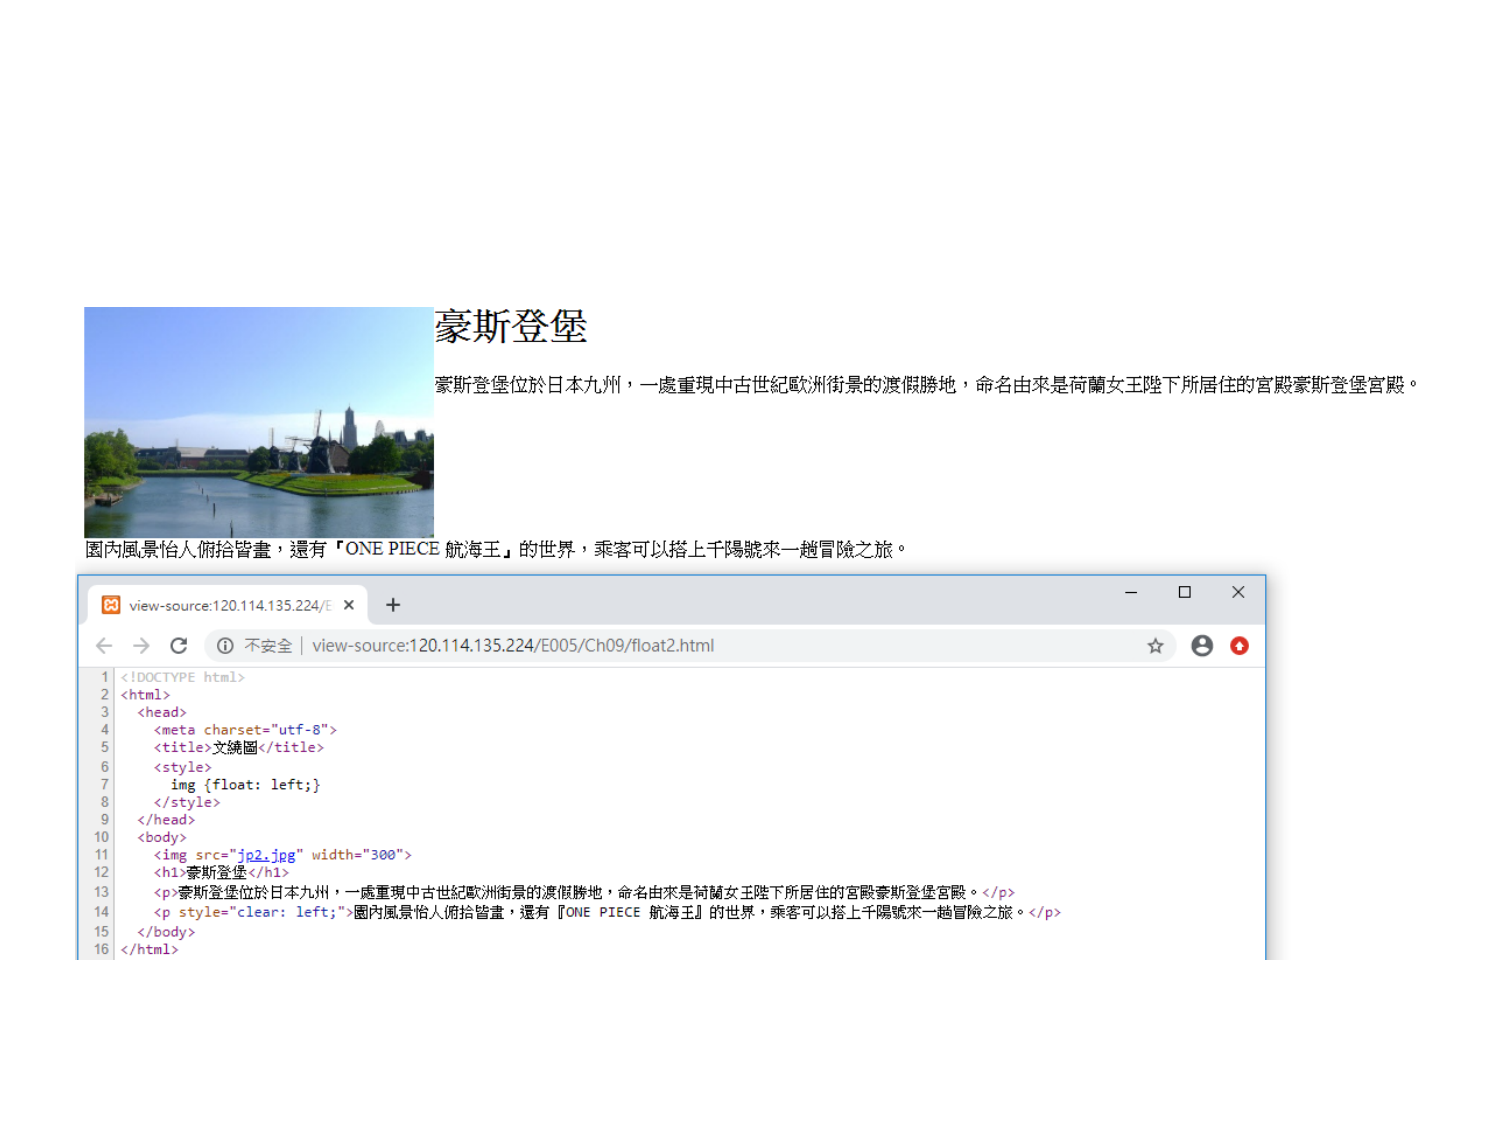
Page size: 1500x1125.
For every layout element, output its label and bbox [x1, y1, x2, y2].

list [74, 307, 1426, 960]
